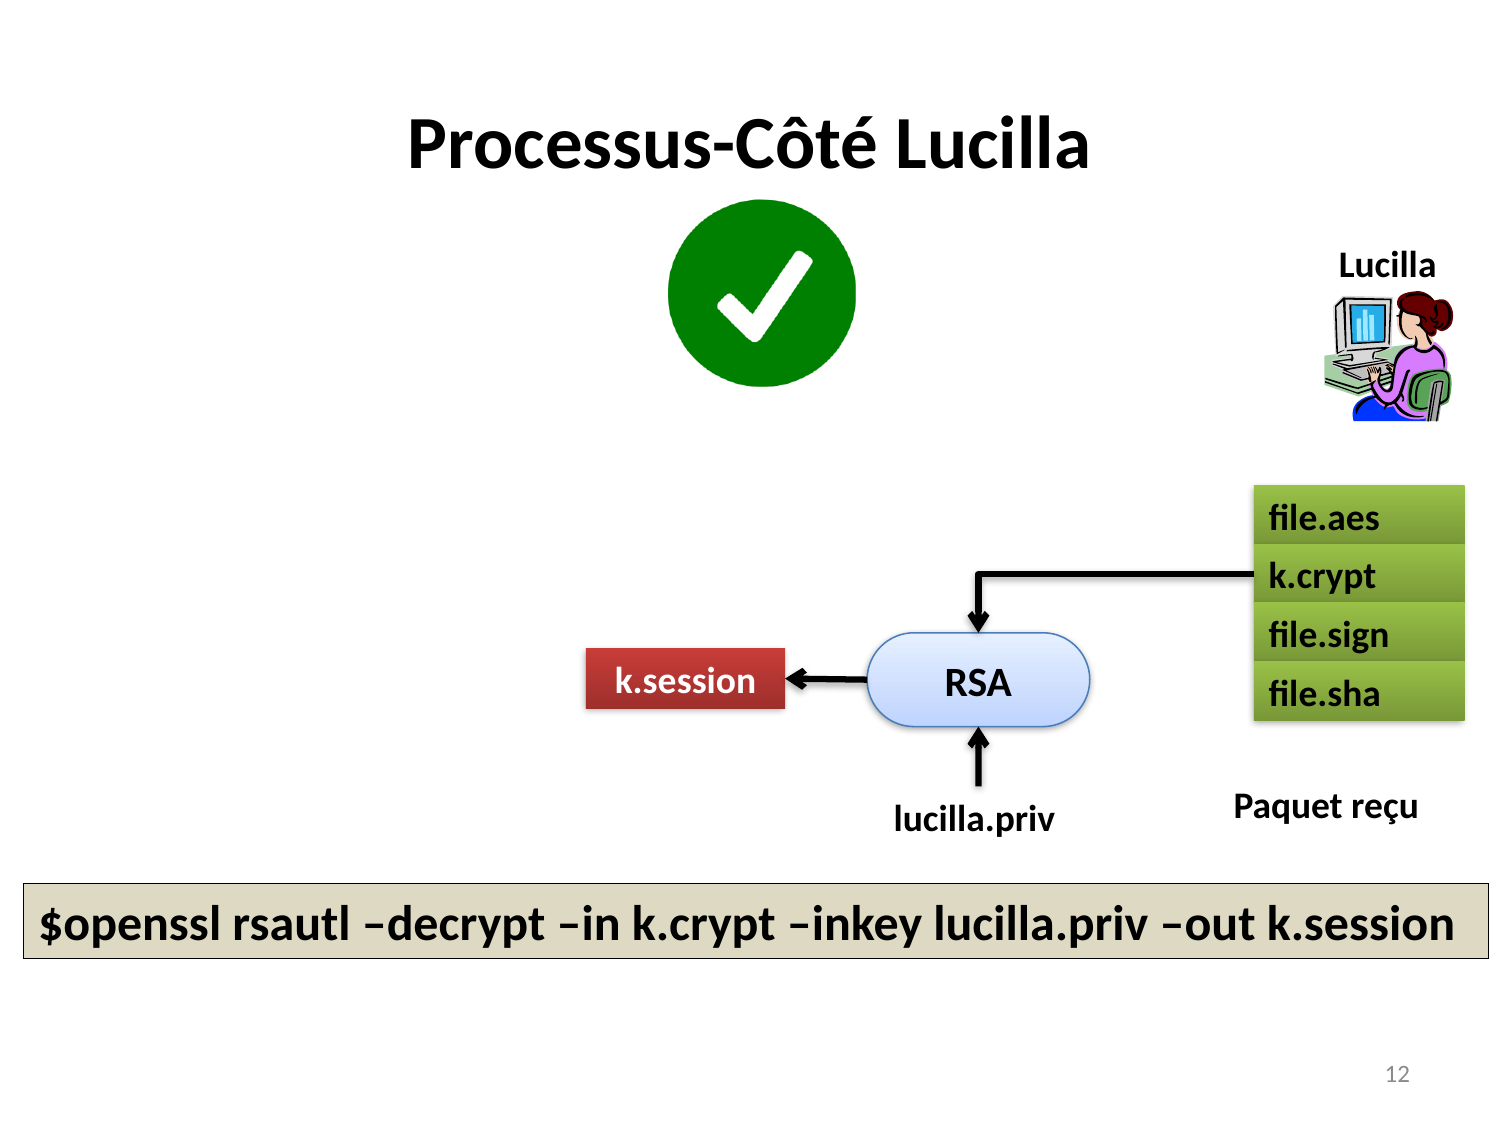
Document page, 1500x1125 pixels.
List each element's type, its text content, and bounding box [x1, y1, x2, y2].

text_box file.sign [1253, 602, 1465, 661]
text_box RSA [866, 632, 1091, 728]
text_box Lucilla [1324, 232, 1465, 293]
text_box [978, 574, 1255, 633]
picture [667, 198, 856, 387]
title Processus-Côté Lucilla [75, 45, 1425, 233]
text_box file.sha [1253, 661, 1465, 721]
text_box $openssl rsautl –decrypt –in k.crypt –inkey lucilla.priv –out k.session [23, 883, 1489, 959]
text_box k.crypt [1253, 544, 1465, 602]
slide_number 12 [1074, 1042, 1425, 1103]
text_box k.session [585, 648, 786, 709]
text_box lucilla.priv [878, 786, 1079, 846]
picture [1323, 290, 1454, 423]
text_box Paquet reçu [1218, 773, 1450, 834]
text_box file.aes [1253, 485, 1465, 544]
